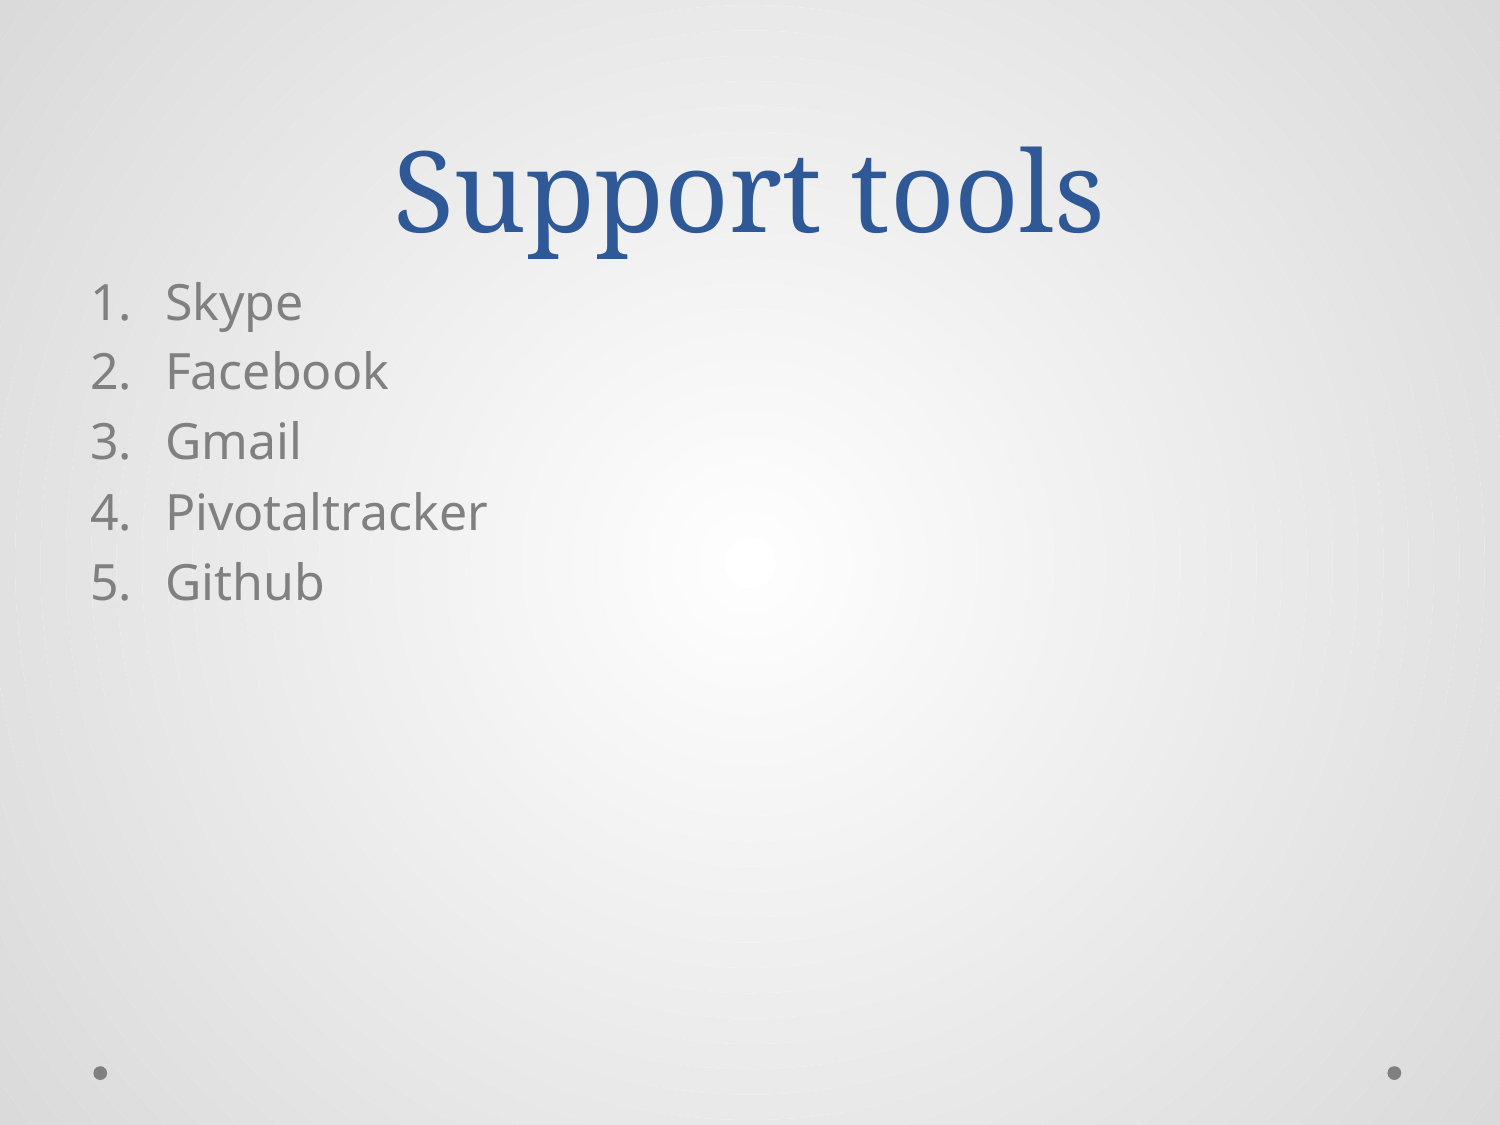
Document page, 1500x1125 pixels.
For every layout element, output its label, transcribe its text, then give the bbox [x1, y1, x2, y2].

list Skype Facebook Gmail Pivotaltracker Github [75, 262, 1425, 1005]
title Support tools [75, 0, 1425, 262]
